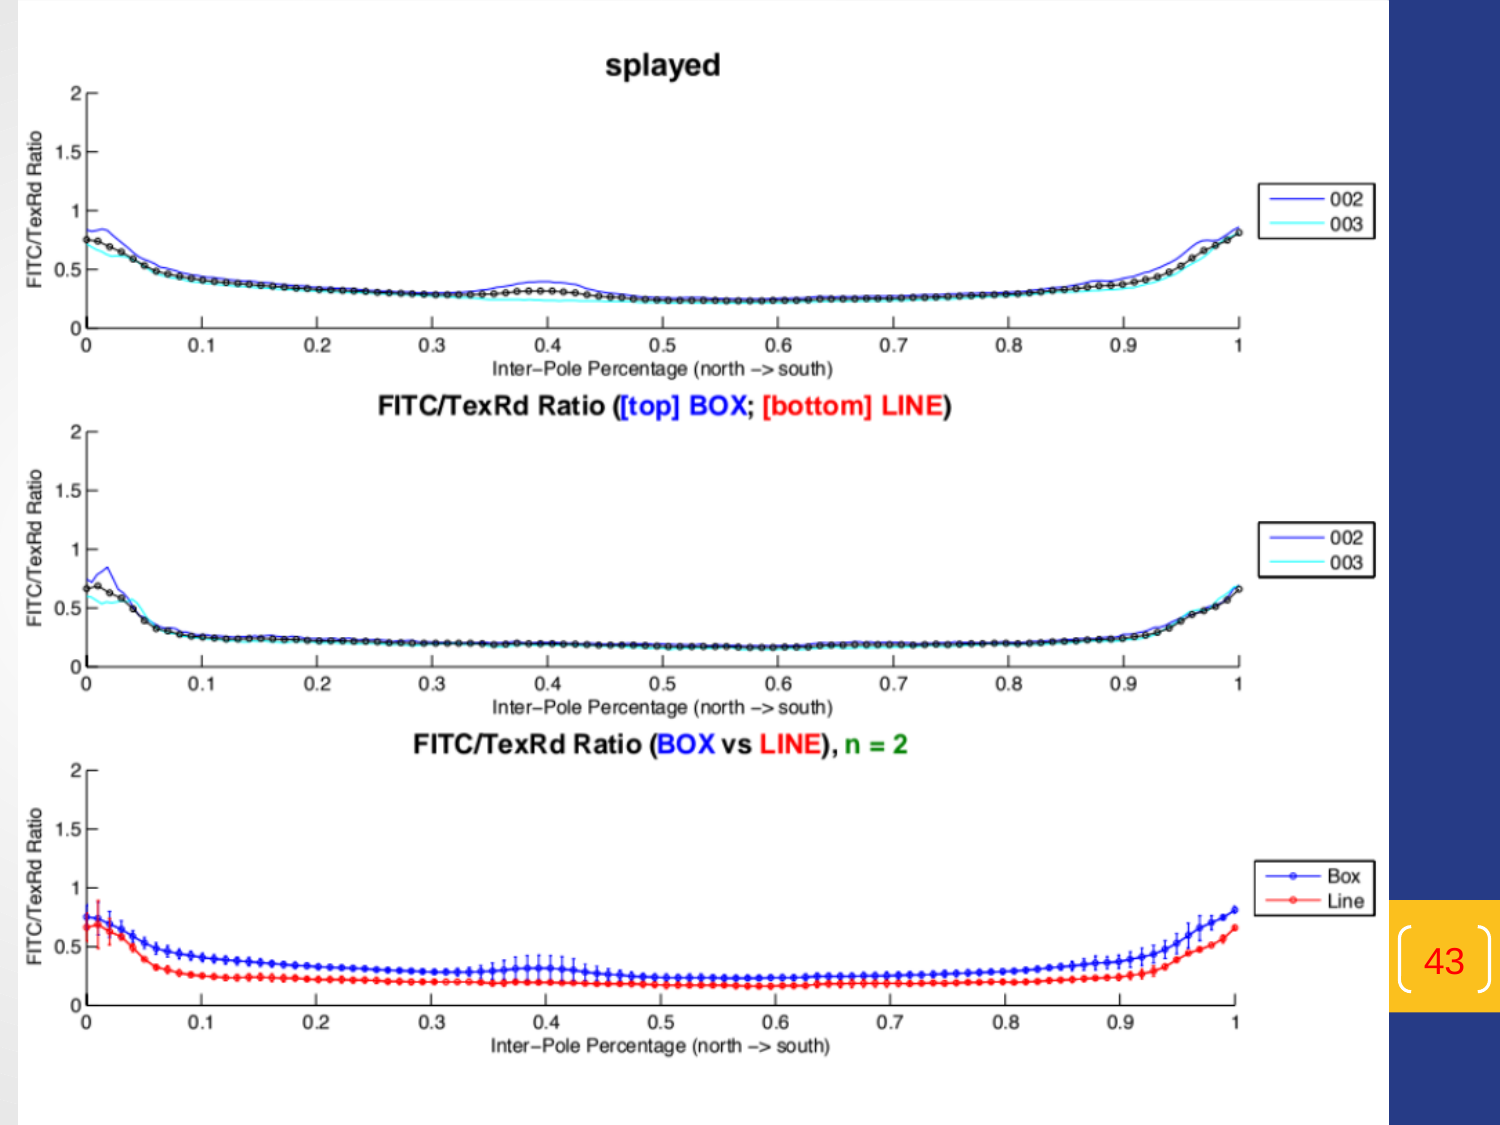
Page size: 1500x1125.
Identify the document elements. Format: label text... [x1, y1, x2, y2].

picture [140, 0, 1267, 1125]
slide_number 43 [1397, 925, 1492, 994]
